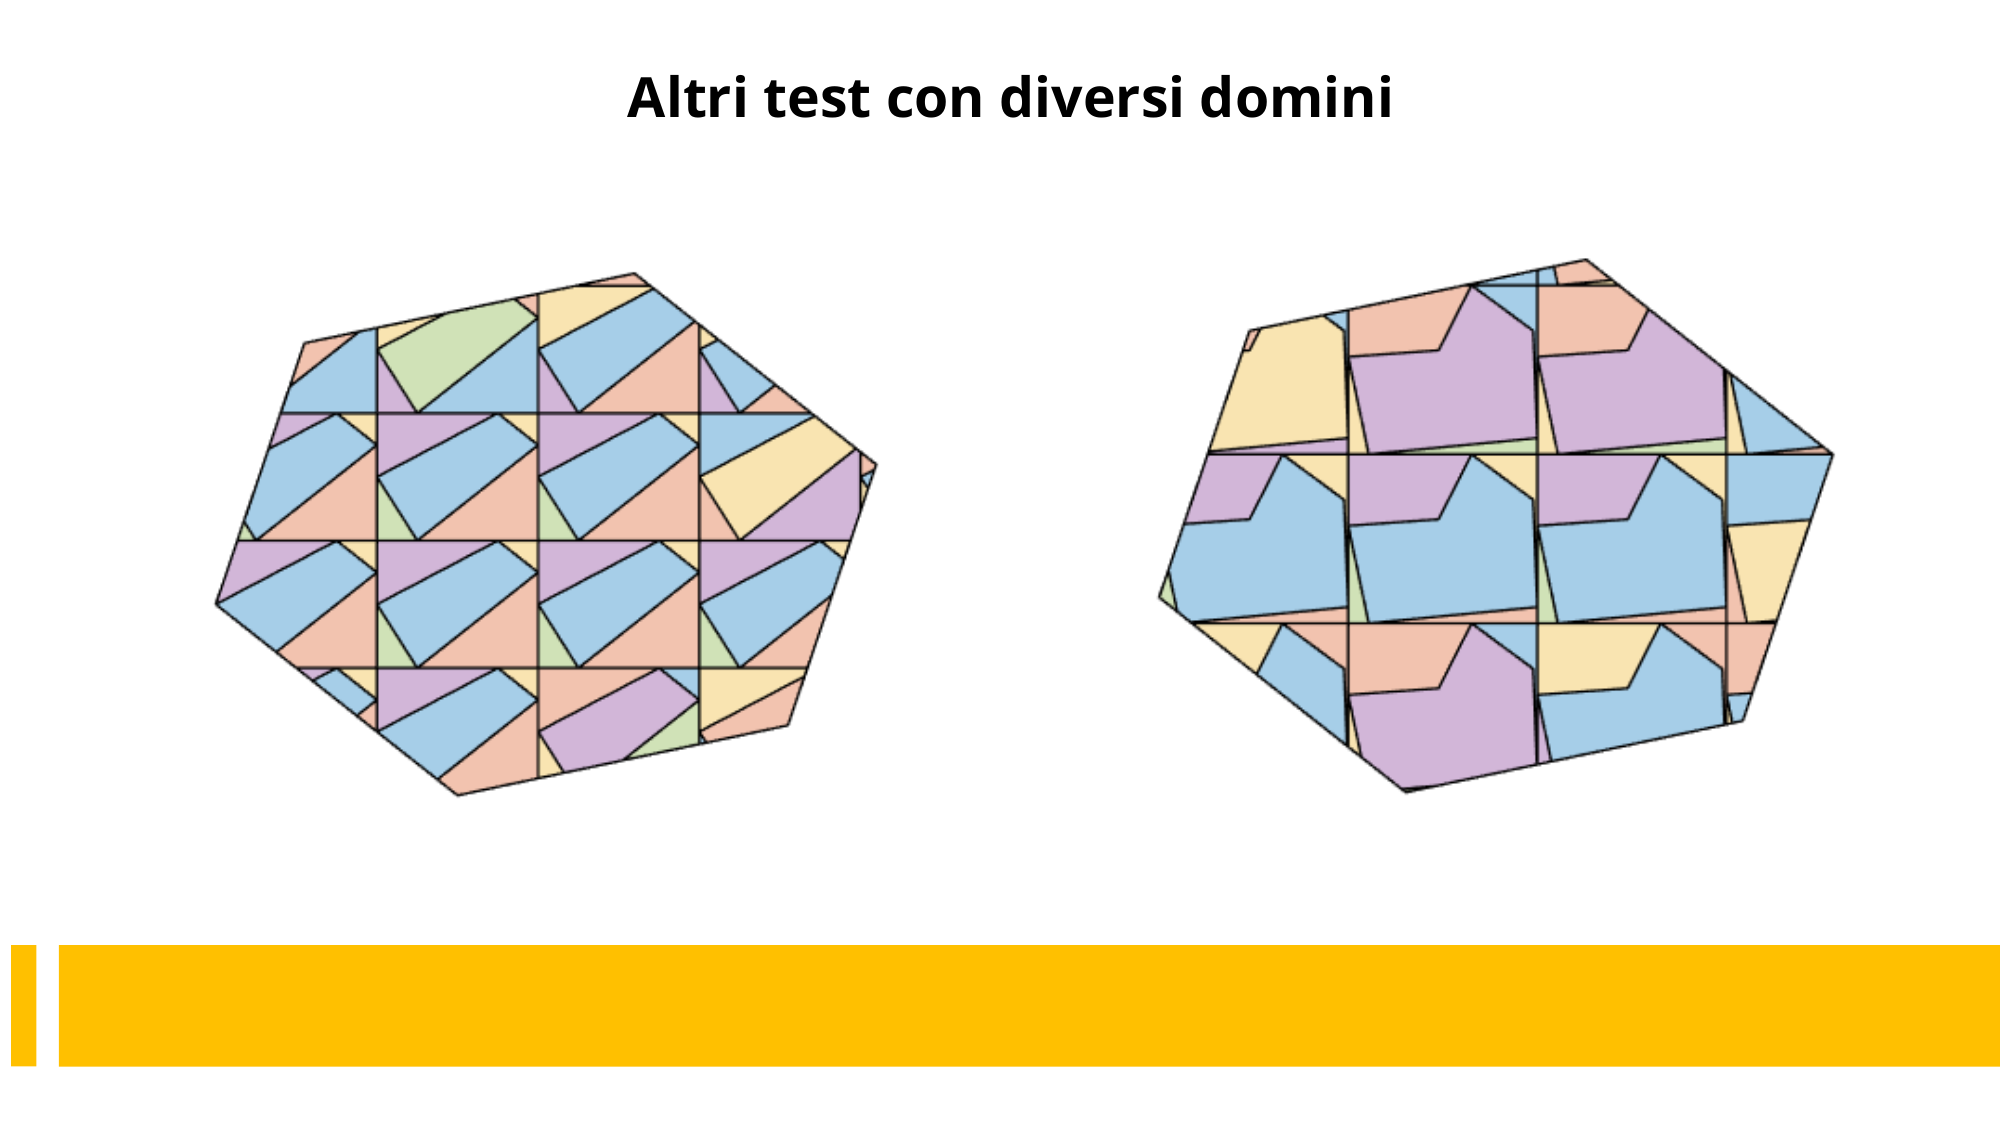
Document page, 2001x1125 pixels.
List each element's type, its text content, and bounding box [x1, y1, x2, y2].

text_box [58, 945, 2000, 1068]
text_box [10, 945, 37, 1067]
text_box [0, 945, 2000, 1125]
title Altri test con diversi domini [593, 12, 1431, 138]
picture [0, 149, 2000, 945]
text_box [0, 0, 2000, 165]
